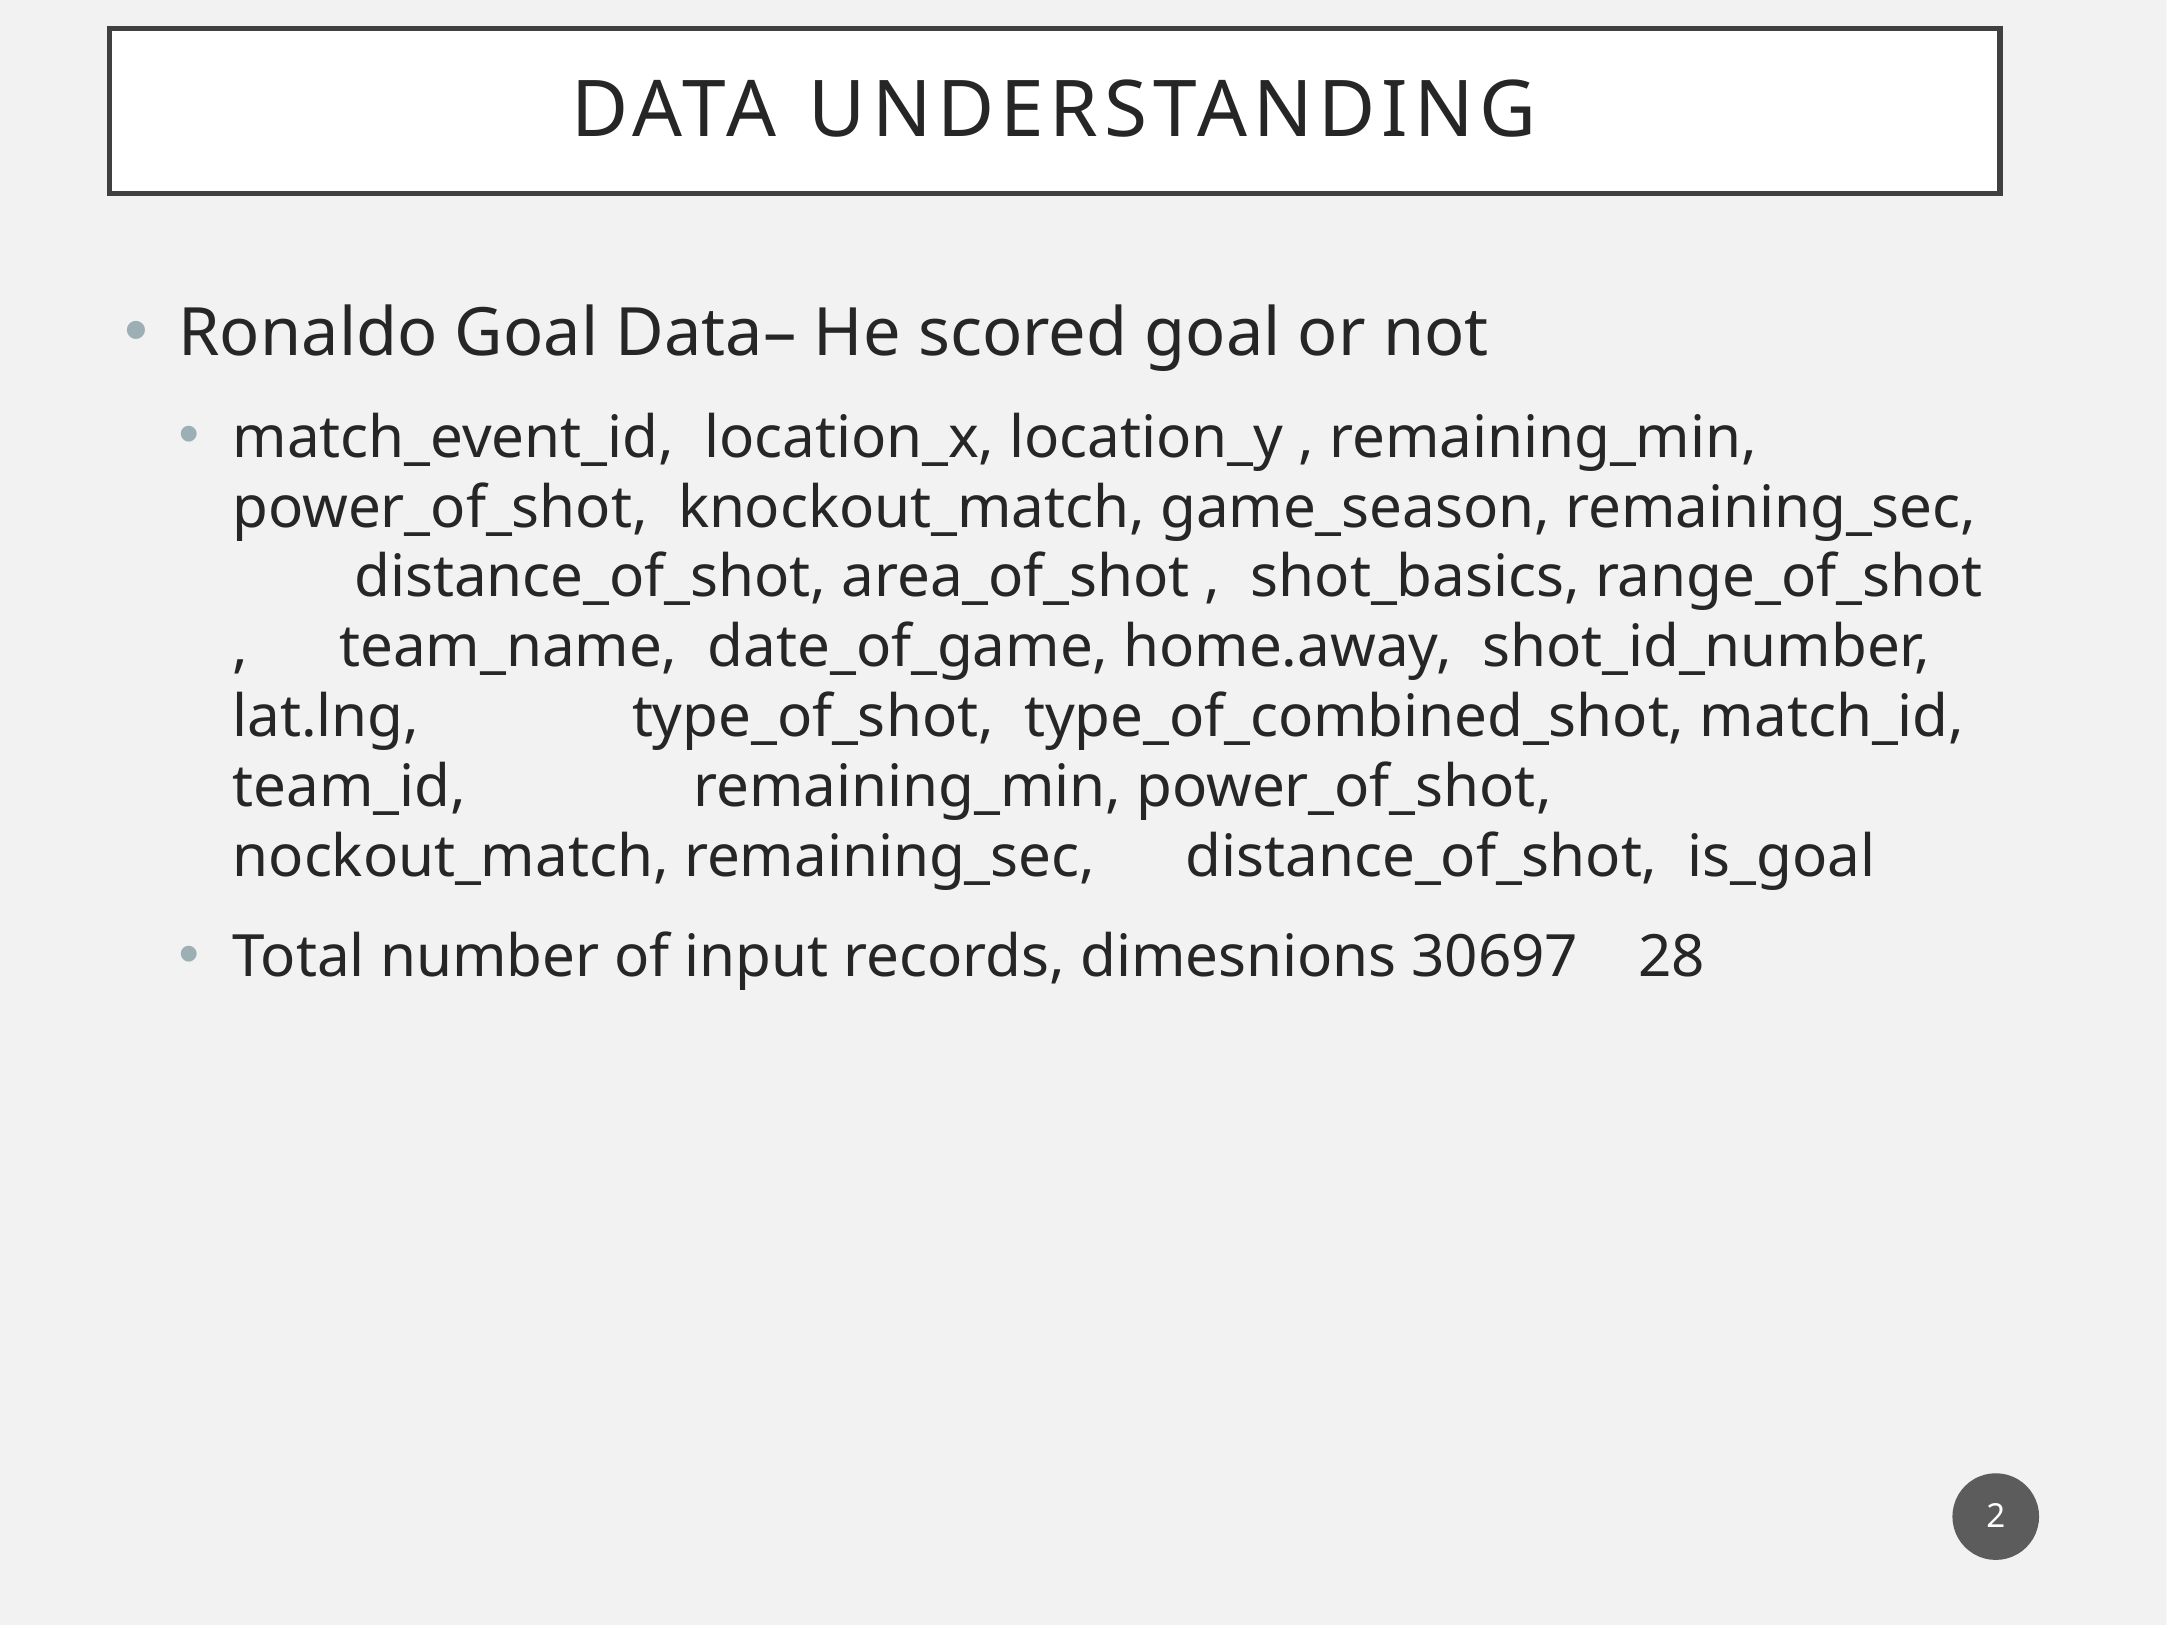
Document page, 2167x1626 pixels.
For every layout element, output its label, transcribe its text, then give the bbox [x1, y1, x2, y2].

slide_number 2 [1952, 1473, 2040, 1560]
title Data understanding [107, 26, 2003, 196]
list Ronaldo Goal Data– He scored goal or not match_event_id, location_x, location_y , remaining_min, power_of_shot, knockout_match, game_season, remaining_sec, distance_of_shot, area_of_shot , shot_basics, range_of_shot , team_name, date_of_game, home.away, shot_id_number, lat.lng, type_of_shot, type_of_combined_shot, match_id, team_id, remaining_min, power_of_shot, nockout_match, remaining_sec, distance_of_shot, is_goal Total number of input records, dimesnions 30697 28 [109, 281, 2000, 1369]
